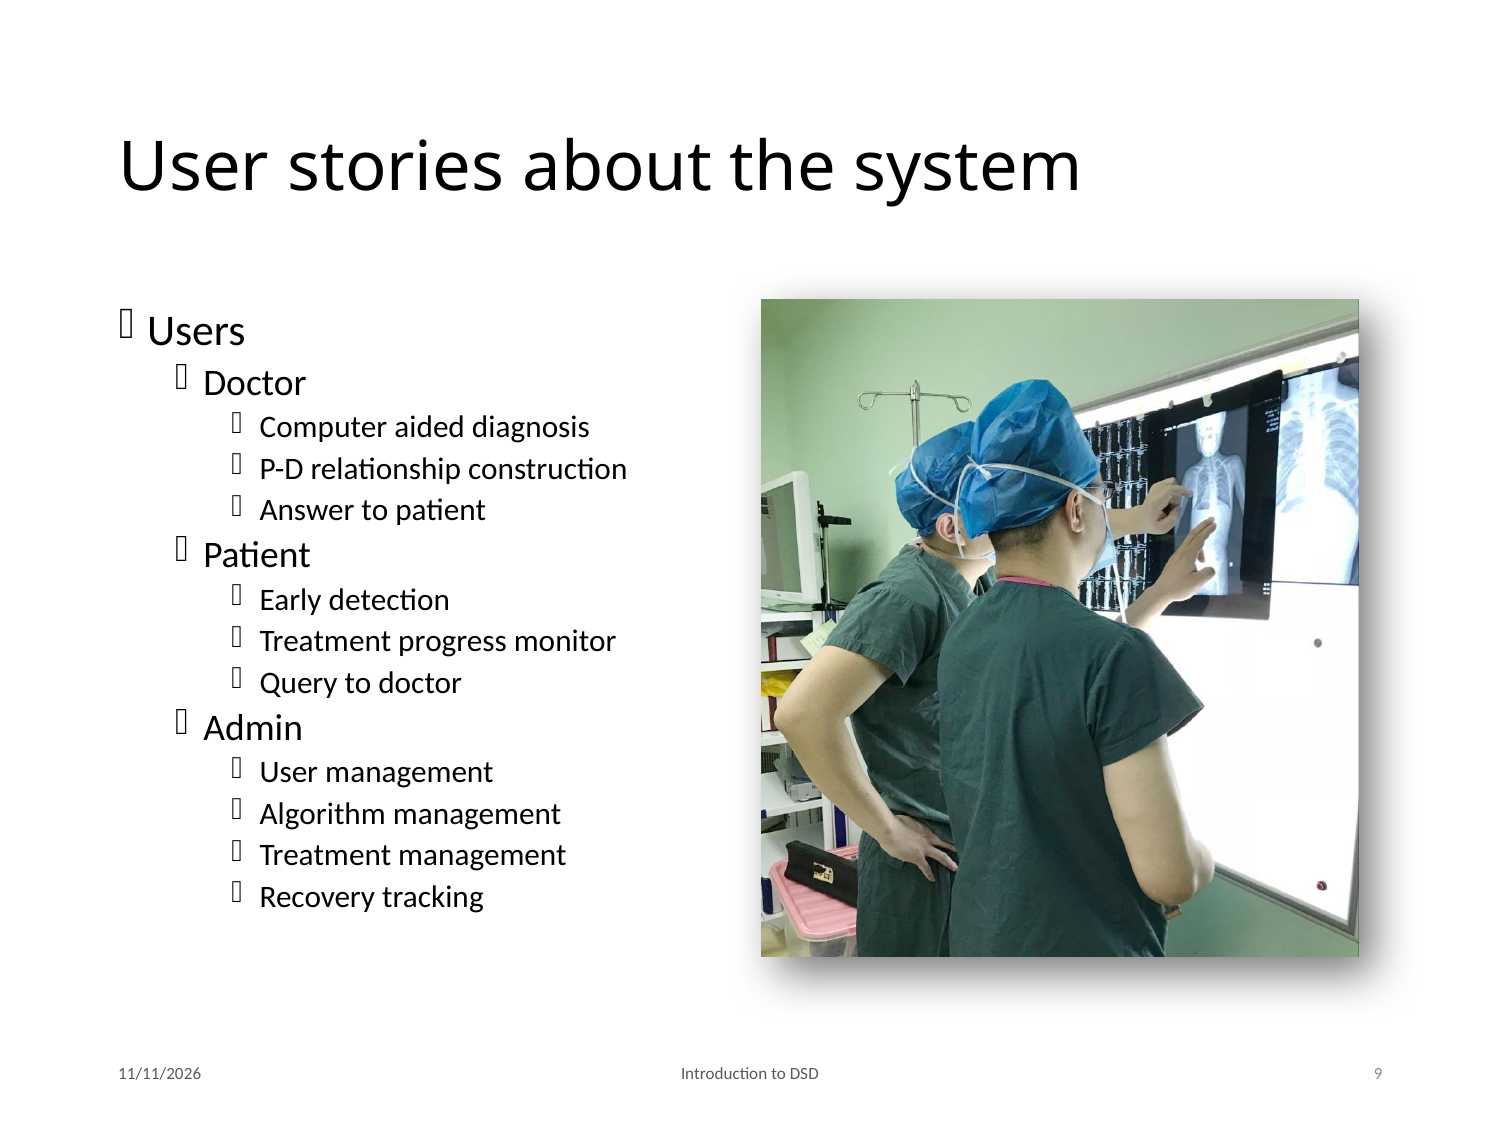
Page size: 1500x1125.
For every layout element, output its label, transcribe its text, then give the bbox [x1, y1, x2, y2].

picture [761, 299, 1359, 957]
title User stories about the system [103, 60, 1398, 278]
slide_number 9 [1060, 1042, 1398, 1103]
footer Introduction to DSD [496, 1042, 1004, 1103]
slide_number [103, 1042, 441, 1103]
list Users Doctor Computer aided diagnosis P-D relationship construction Answer to patient Patient Early detection Treatment progress monitor Query to doctor Admin User management Algorithm management Treatment management Recovery tracking [103, 299, 1398, 1014]
